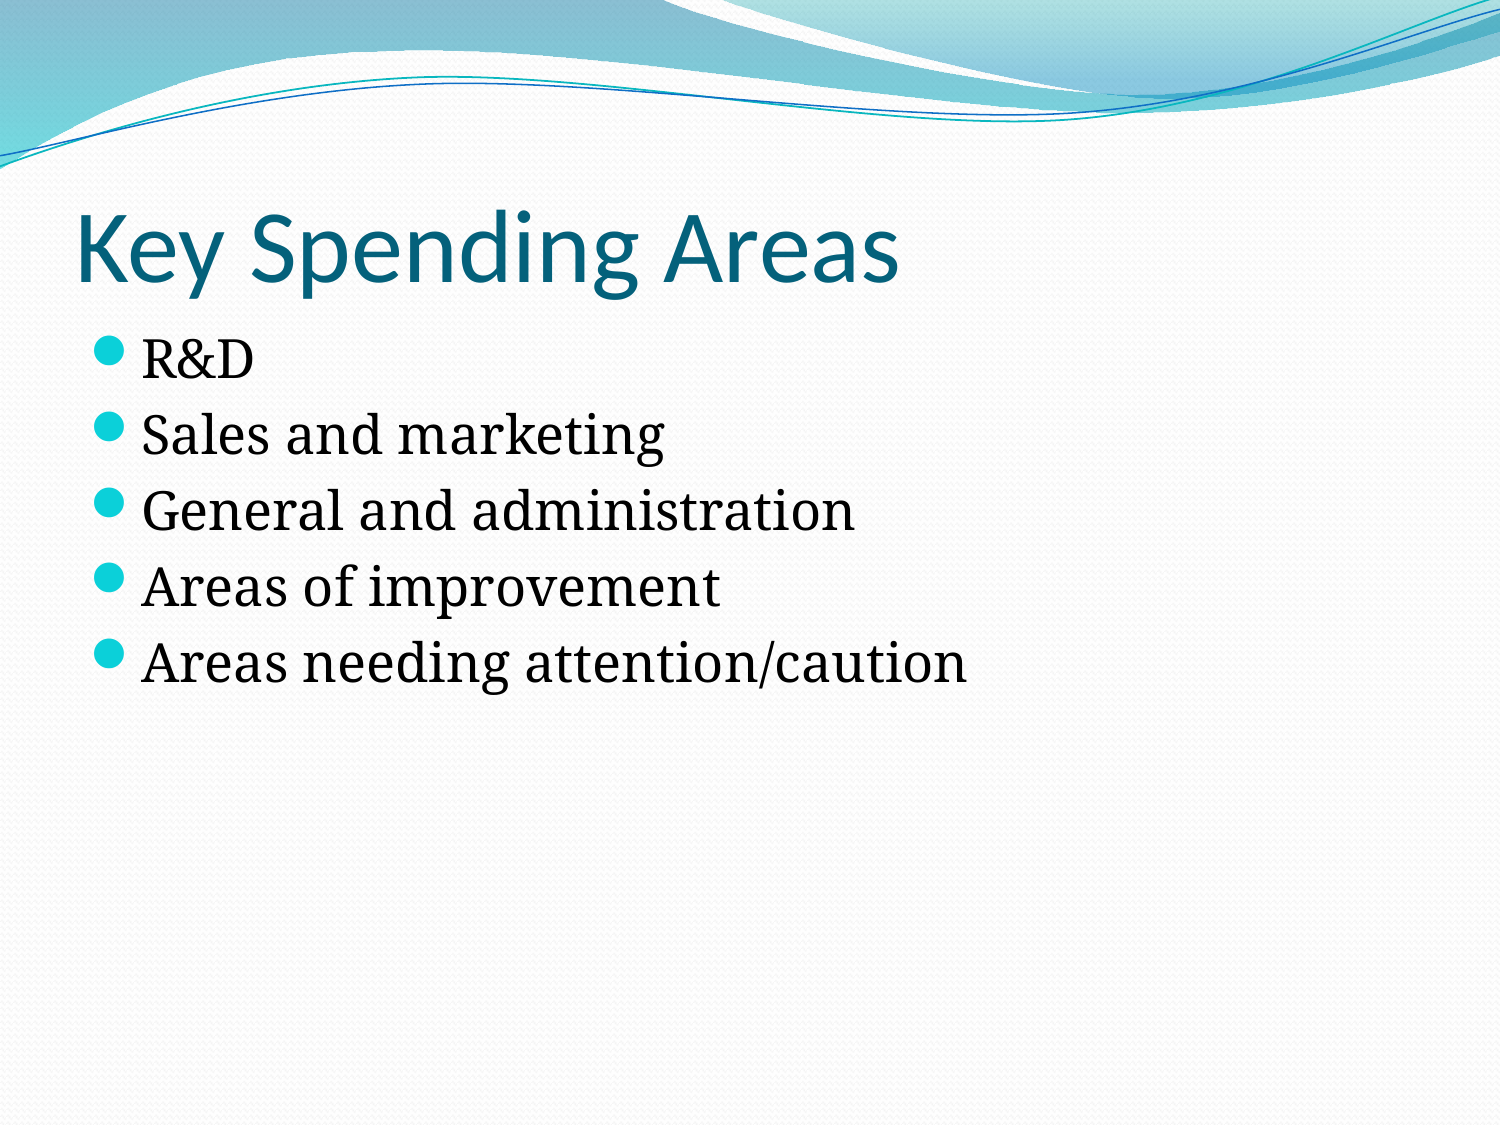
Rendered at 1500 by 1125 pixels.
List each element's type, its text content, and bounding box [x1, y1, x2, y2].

title Key Spending Areas [75, 115, 1425, 303]
list R&D Sales and marketing General and administration Areas of improvement Areas needing attention/caution [75, 317, 1425, 1038]
